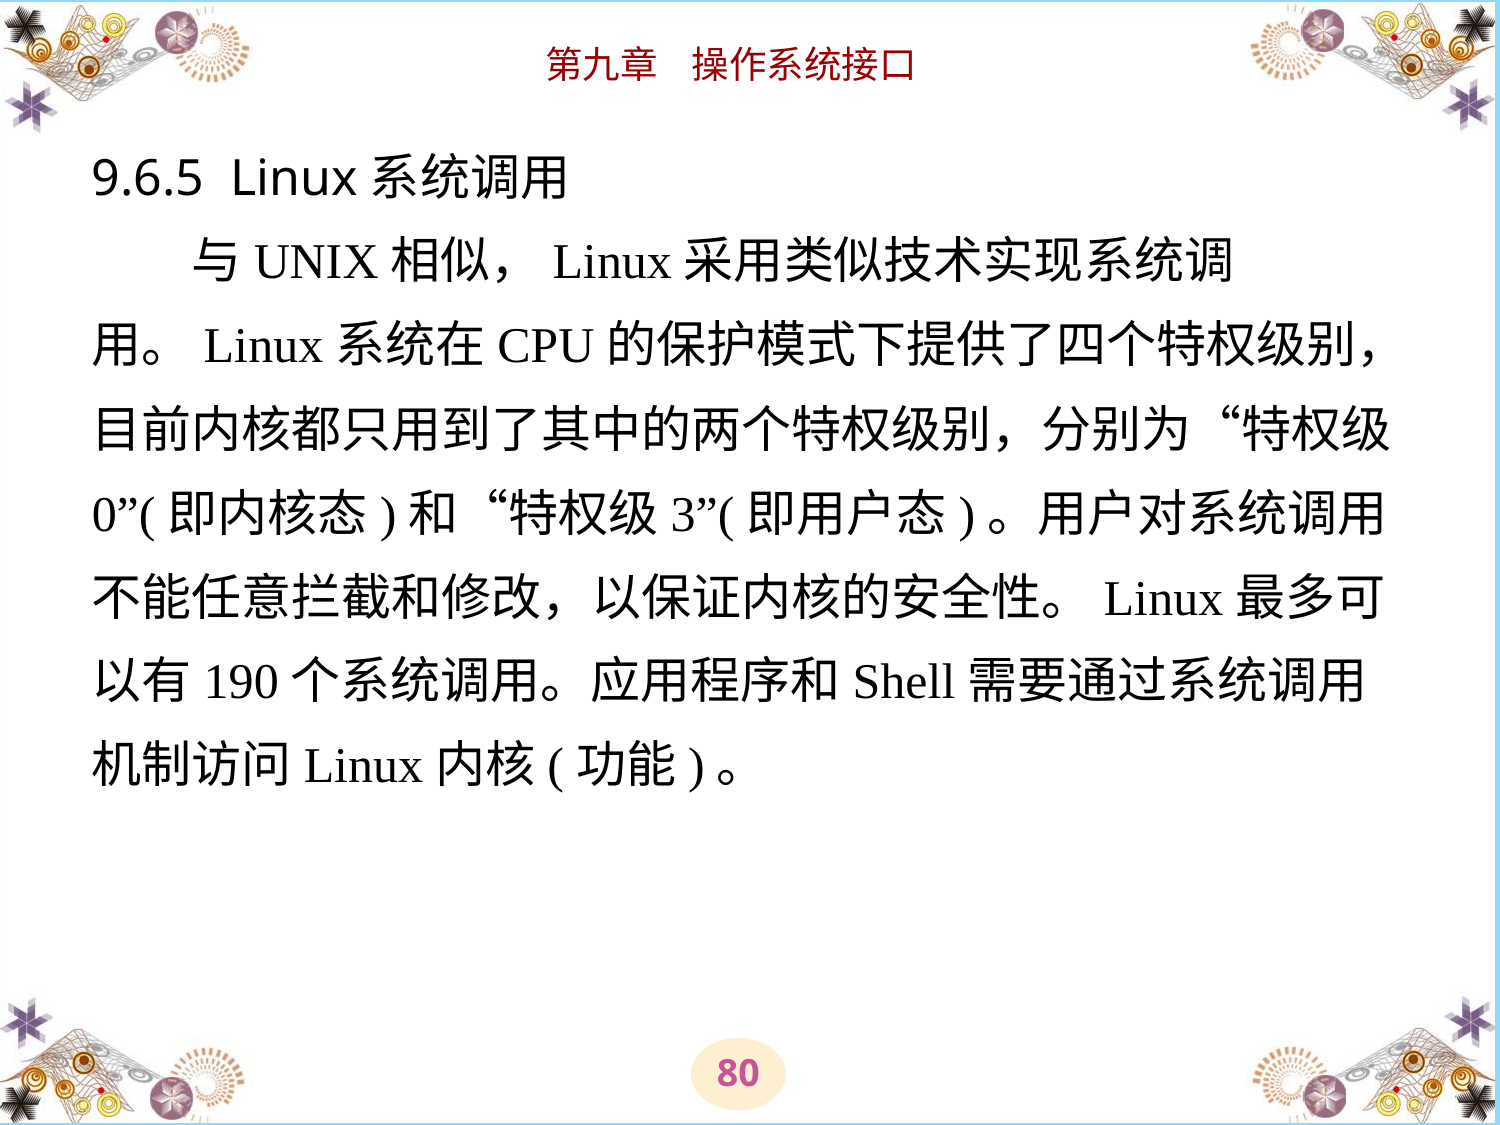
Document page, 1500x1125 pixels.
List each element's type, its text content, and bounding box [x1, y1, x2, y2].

picture [0, 2, 1495, 1123]
title 9.6.5 Linux系统调用 与UNIX相似，Linux采用类似技术实现系统调用。Linux系统在CPU的保护模式下提供了四个特权级别，目前内核都只用到了其中的两个特权级别，分别为“特权级0”(即内核态)和“特权级3”(即用户态)。用户对系统调用不能任意拦截和修改，以保证内核的安全性。Linux最多可以有190个系统调用。应用程序和Shell需要通过系统调用机制访问Linux内核(功能)。 [76, 113, 1424, 1024]
